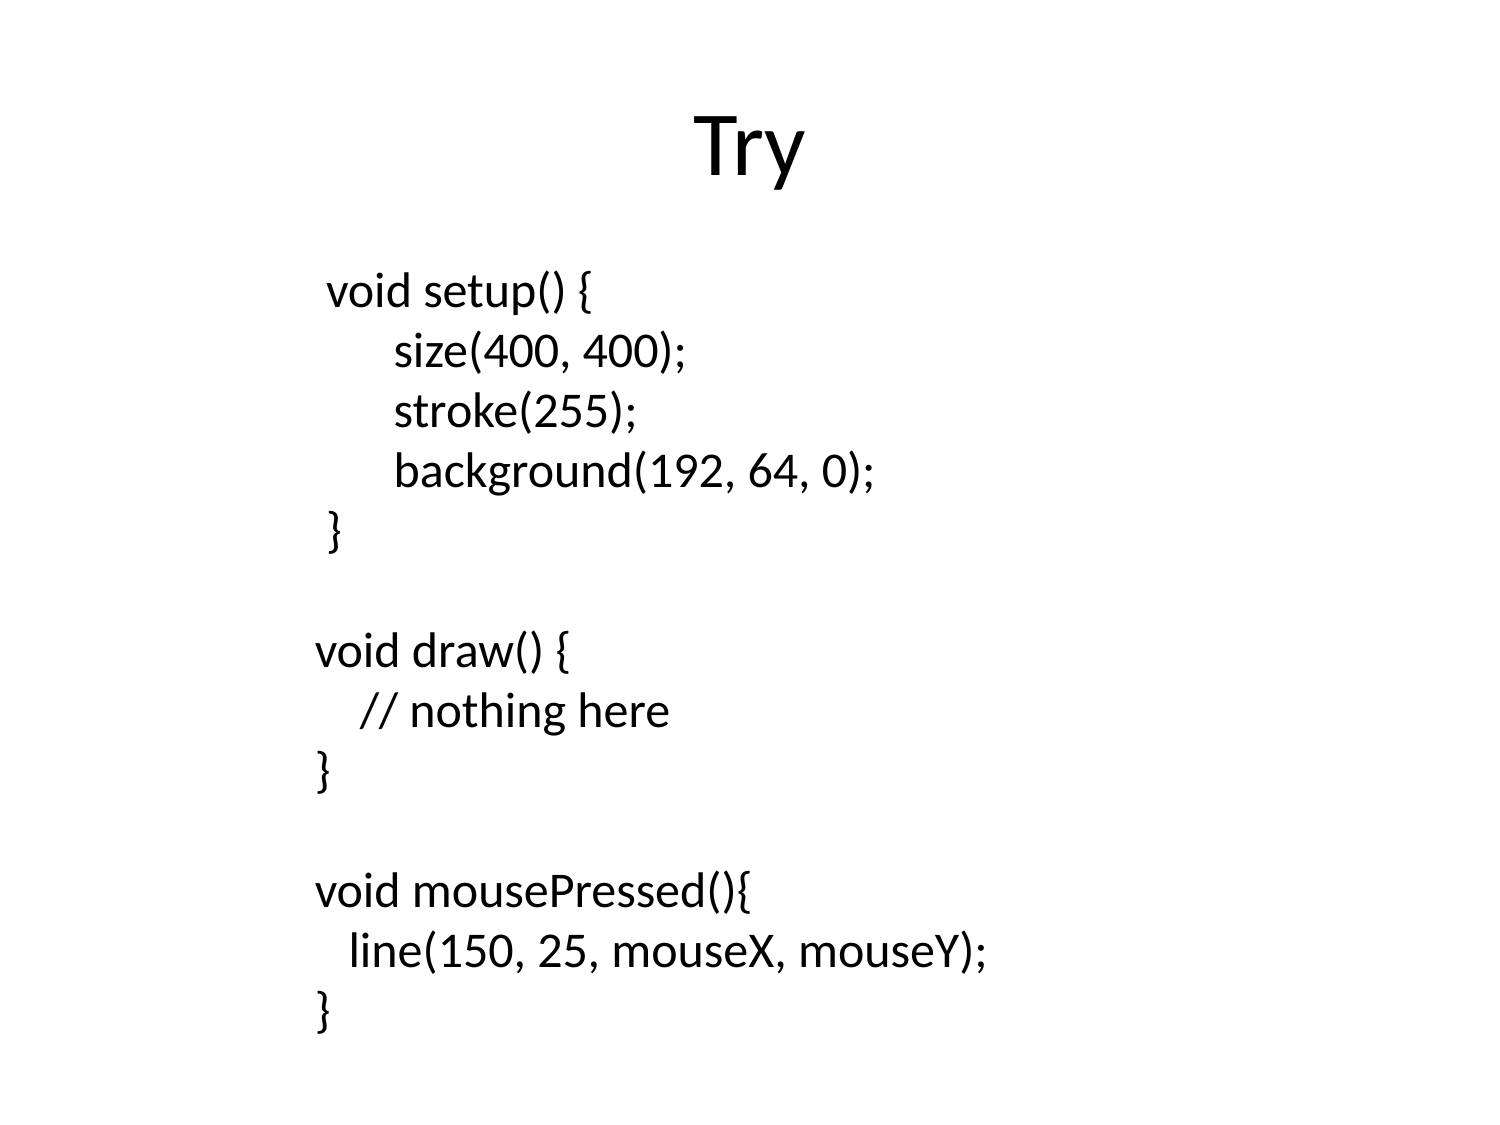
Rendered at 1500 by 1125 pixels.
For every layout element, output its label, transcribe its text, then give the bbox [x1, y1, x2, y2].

text_box void setup() { size(400, 400); stroke(255); background(192, 64, 0); } void draw() { // nothing here } void mousePressed(){ line(150, 25, mouseX, mouseY); } [300, 249, 1238, 1045]
title Try [75, 45, 1425, 233]
